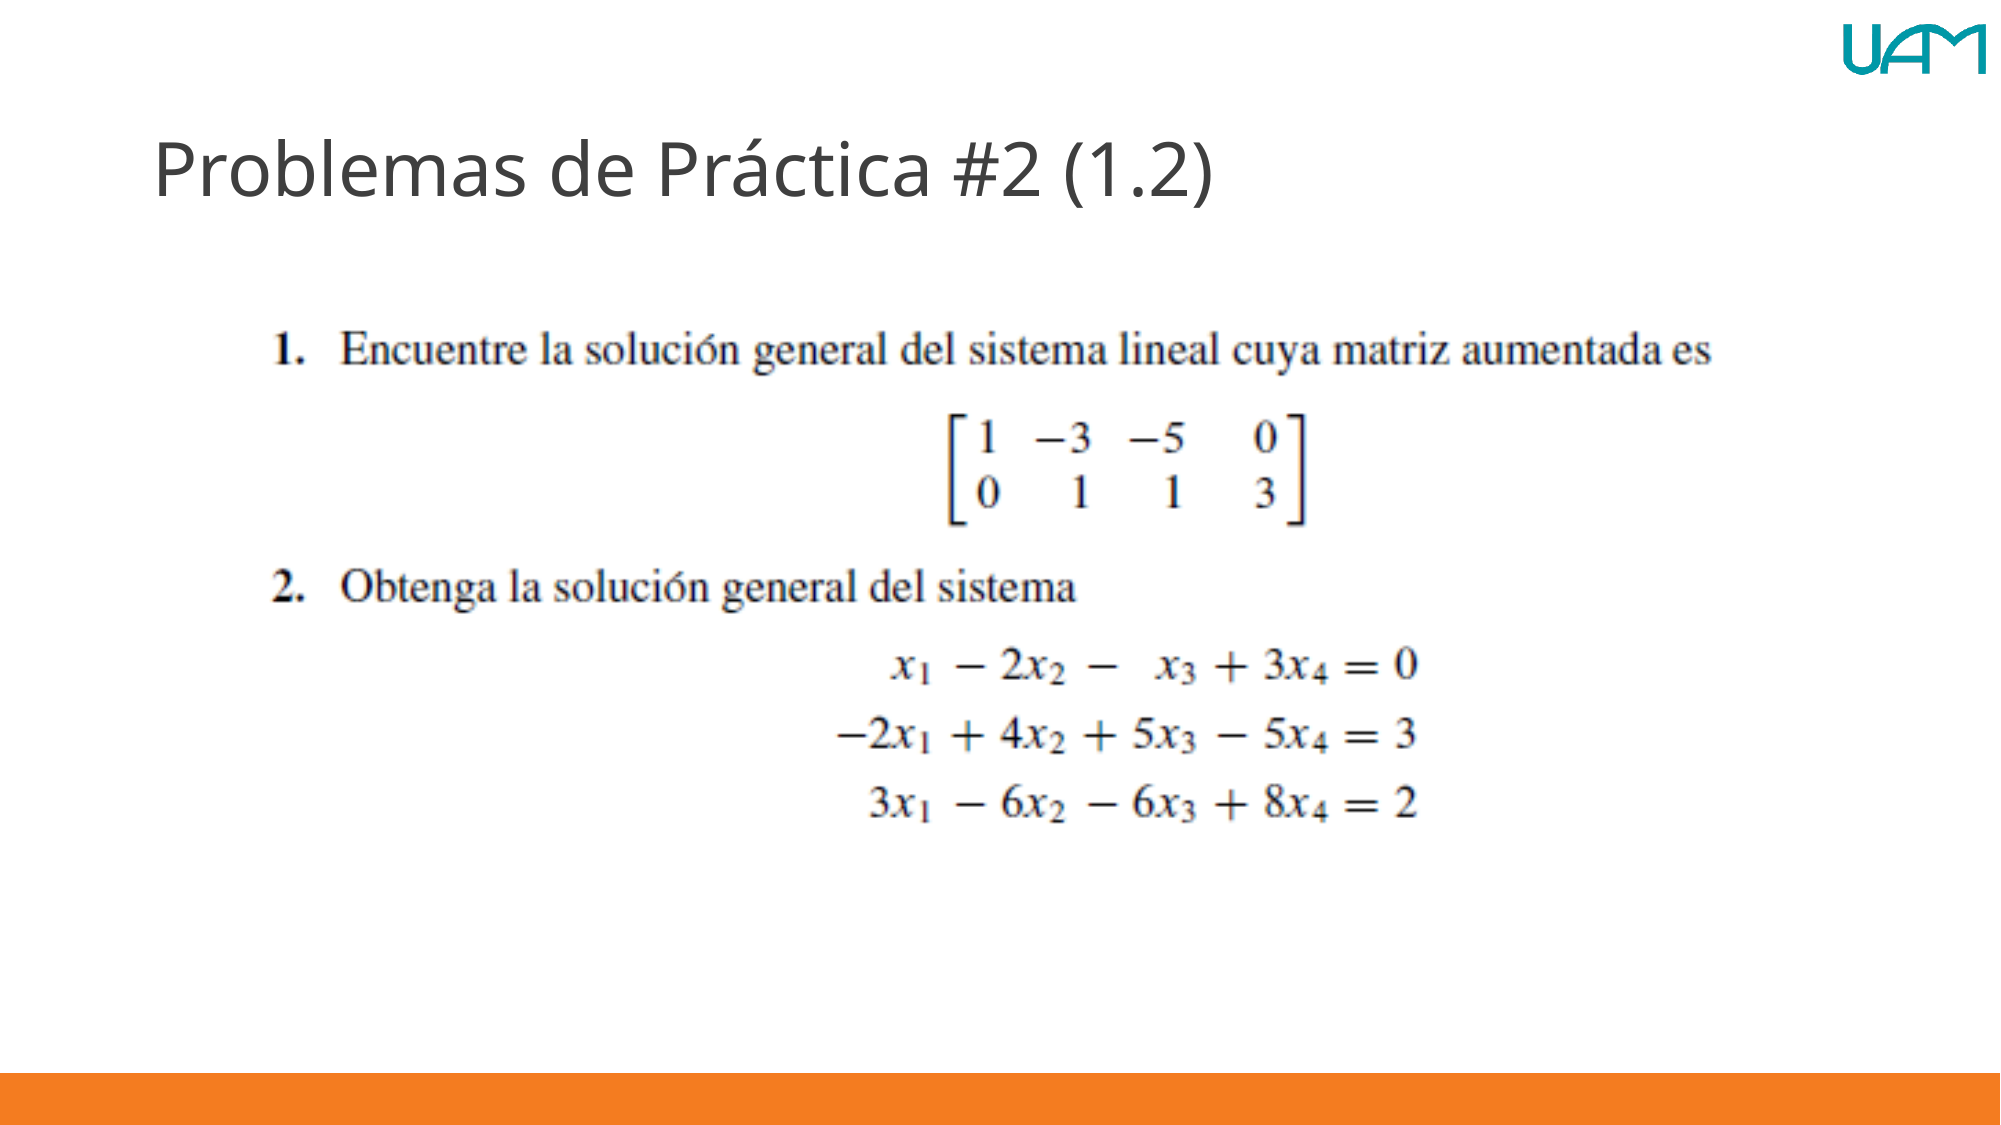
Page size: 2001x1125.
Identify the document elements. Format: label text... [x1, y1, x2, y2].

picture [1829, 1, 2000, 97]
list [251, 299, 1748, 887]
title Problemas de Práctica #2 (1.2) [137, 59, 1863, 278]
